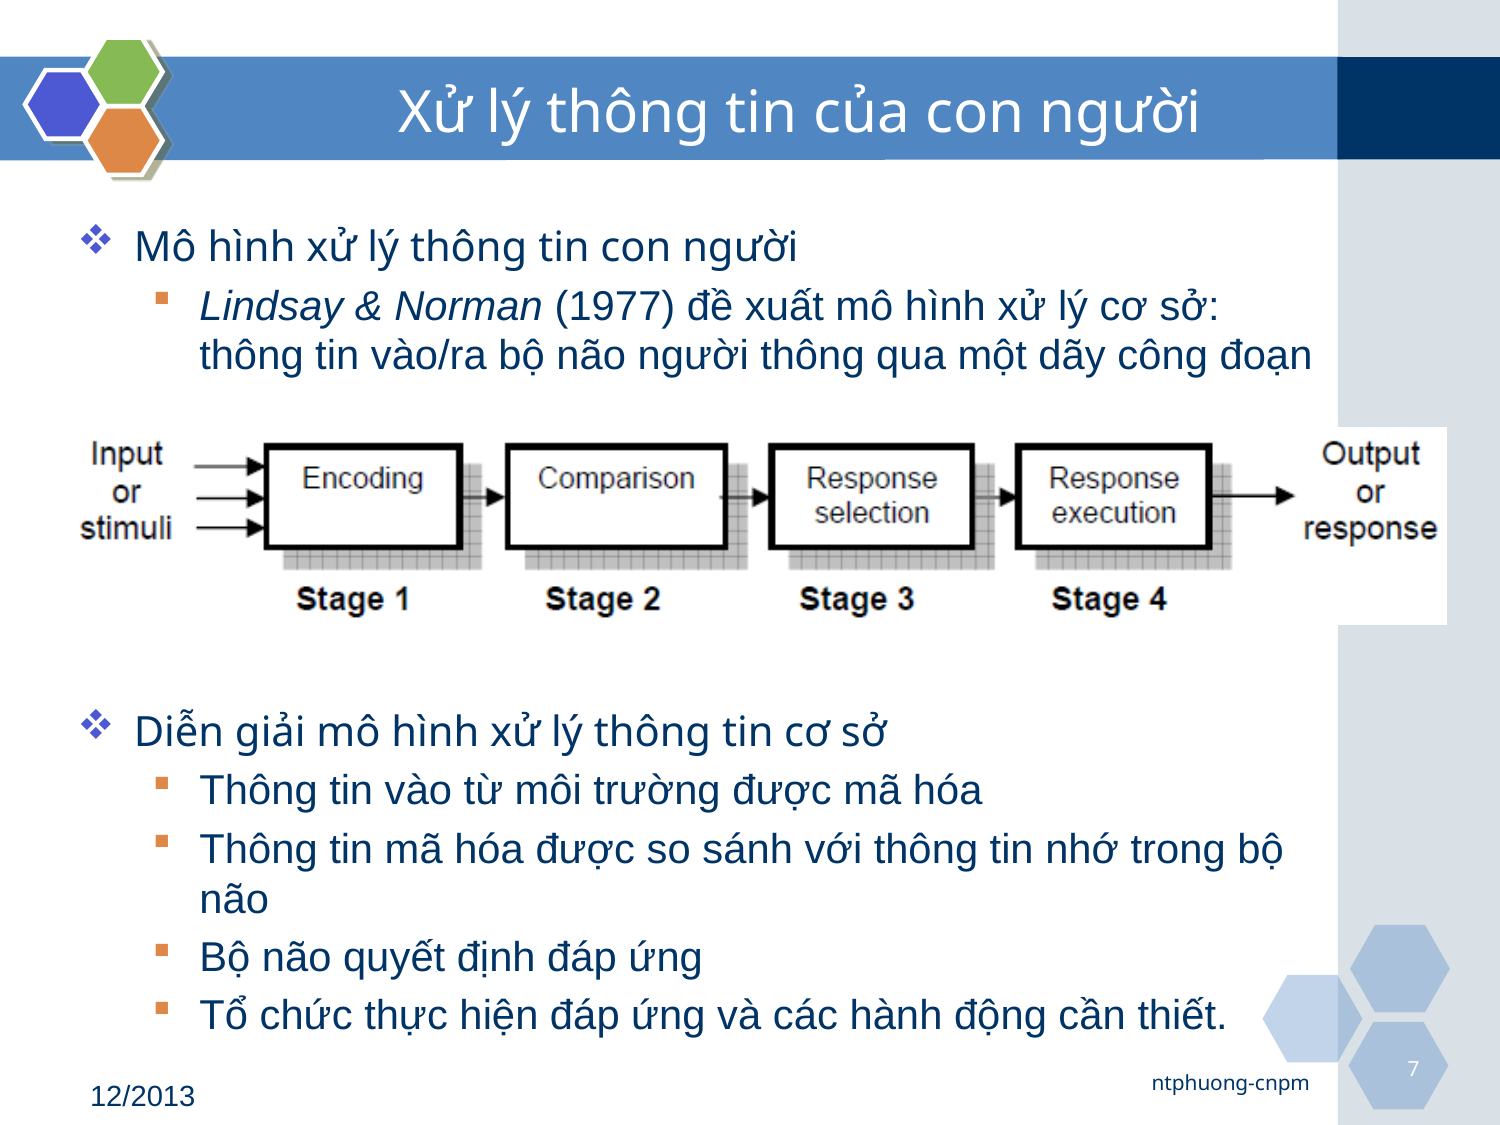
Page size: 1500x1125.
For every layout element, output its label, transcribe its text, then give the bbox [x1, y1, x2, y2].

slide_number 7 [1359, 1047, 1435, 1086]
slide_number 12/2013 [74, 1069, 426, 1110]
footer ntphuong-cnpm [849, 1062, 1326, 1101]
title Xử lý thông tin của con người [187, 62, 1413, 156]
list Mô hình xử lý thông tin con người Lindsay & Norman (1977) đề xuất mô hình xử lý cơ sở: thông tin vào/ra bộ não người thông qua một dãy công đoạn Diễn giải mô hình xử lý thông tin cơ sở Thông tin vào từ môi trường được mã hóa Thông tin mã hóa được so sánh với thông tin nhớ trong bộ não Bộ não quyết định đáp ứng Tổ chức thực hiện đáp ứng và các hành động cần thiết. [62, 212, 1338, 1013]
picture [69, 427, 1447, 626]
